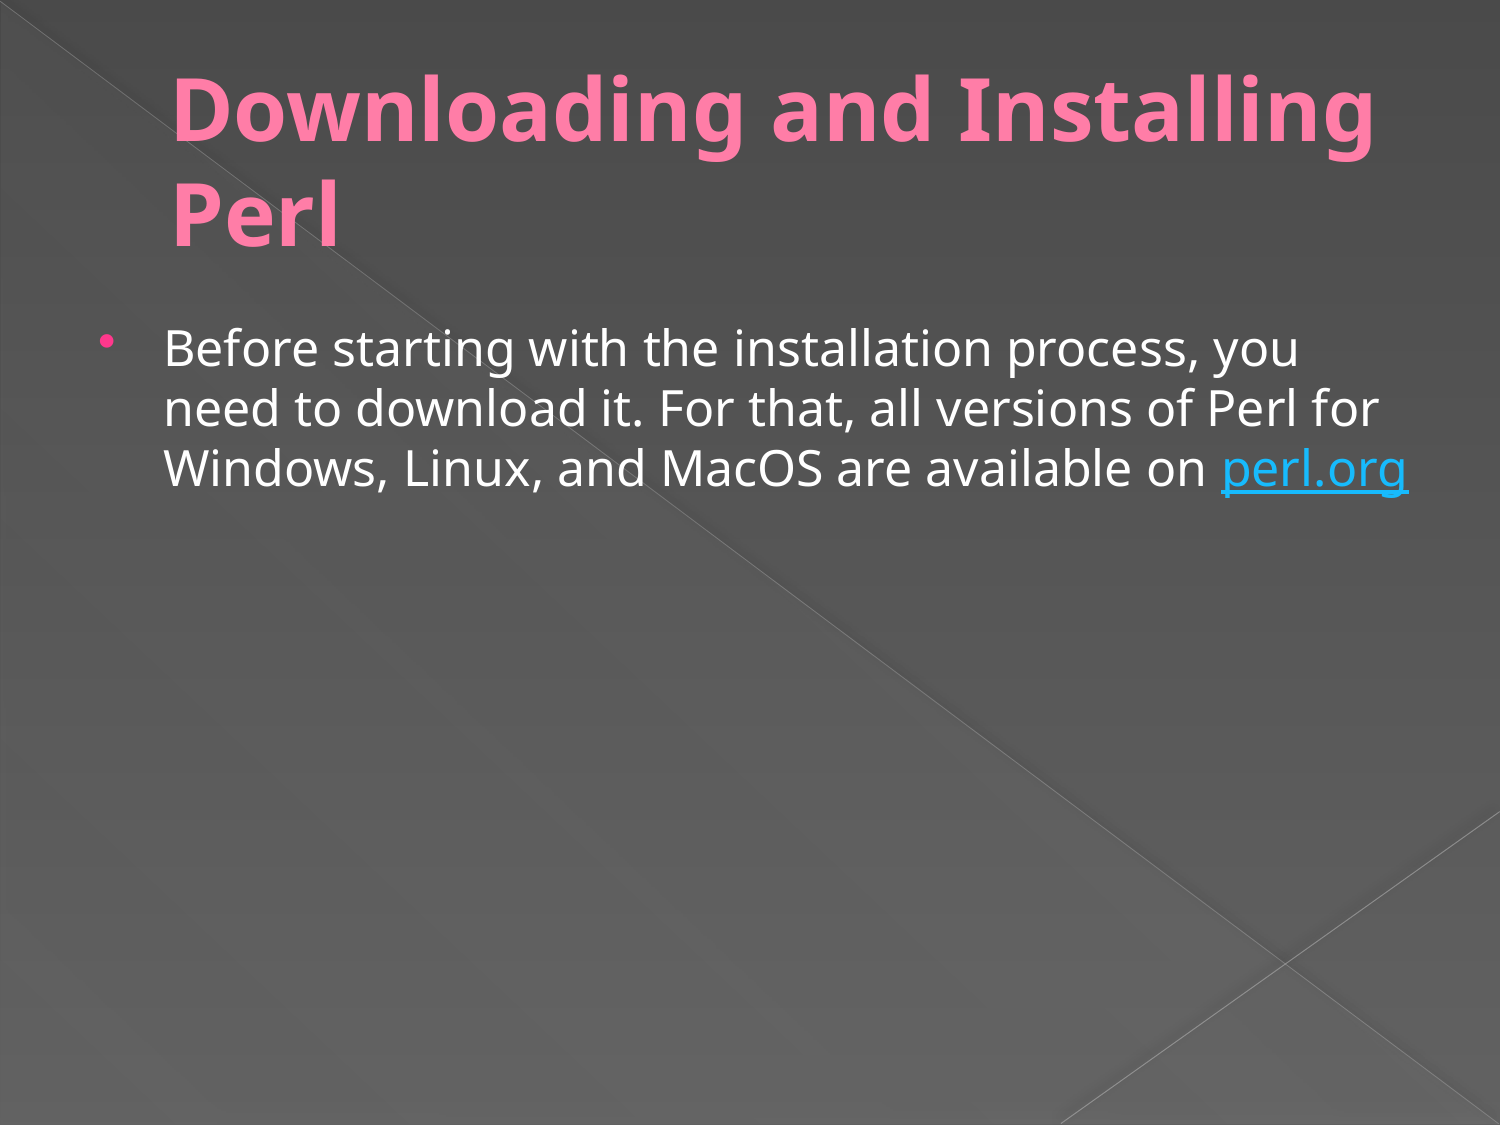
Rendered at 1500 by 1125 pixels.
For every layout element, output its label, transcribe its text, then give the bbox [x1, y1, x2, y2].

title Downloading and Installing Perl [75, 43, 1425, 274]
list Before starting with the installation process, you need to download it. For that, all versions of Perl for Windows, Linux, and MacOS are available on perl.org [75, 308, 1425, 1059]
